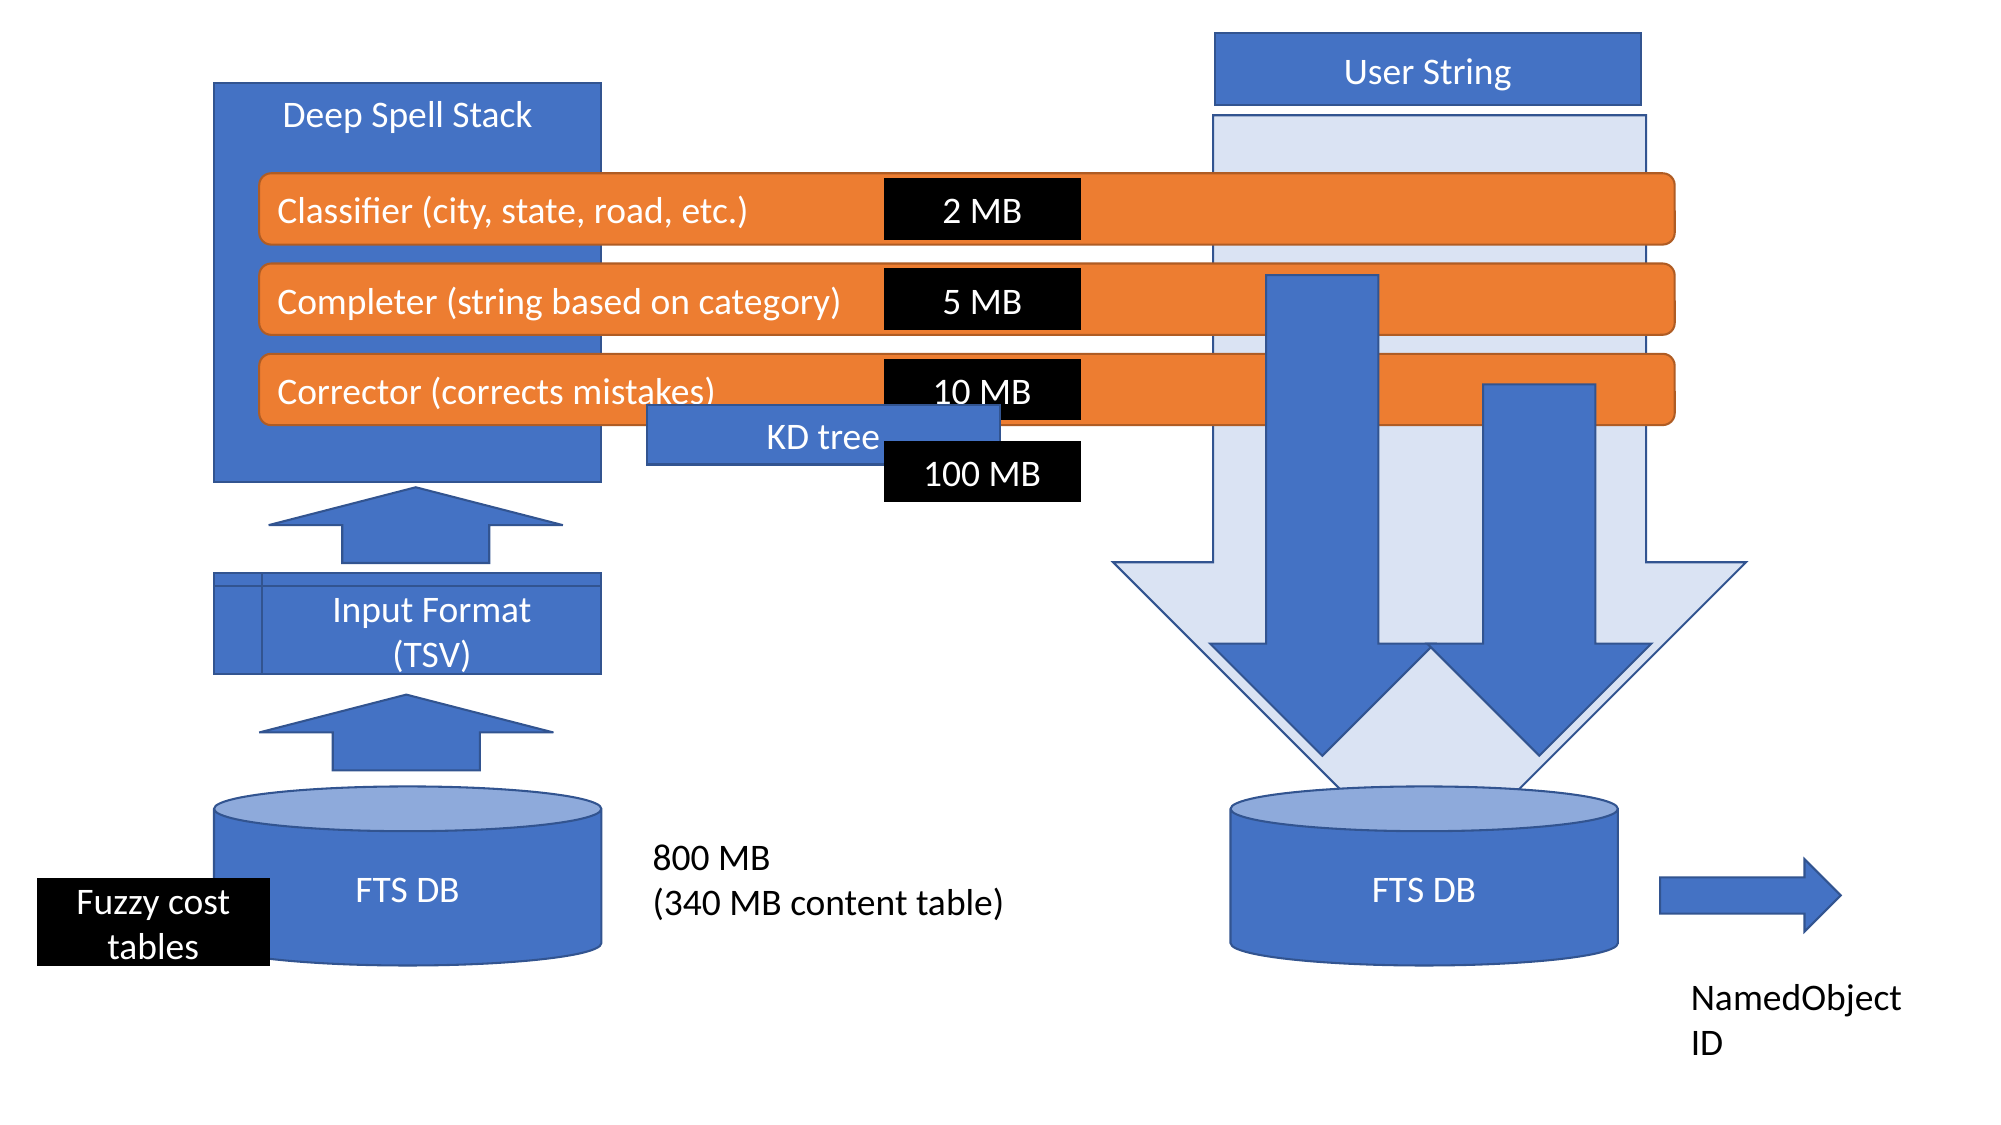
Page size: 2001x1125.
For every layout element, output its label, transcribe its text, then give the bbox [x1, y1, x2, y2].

text_box Classifier (city, state, road, etc.) [258, 172, 1676, 246]
text_box Corrector (corrects mistakes) [1380, 352, 1676, 427]
text_box NamedObject ID [1675, 965, 1917, 1071]
text_box 2 MB [884, 178, 1081, 240]
text_box Deep Spell Stack [213, 82, 602, 483]
text_box [1212, 246, 1648, 262]
text_box Input Format (TSV) [213, 572, 602, 675]
text_box FTS DB [1229, 785, 1619, 967]
text_box [1207, 274, 1431, 758]
text_box 10 MB [884, 359, 1081, 420]
text_box [258, 693, 554, 772]
text_box [268, 486, 564, 565]
text_box Completer (string based on category) [258, 262, 1676, 336]
text_box [1212, 114, 1648, 172]
text_box KD tree [646, 404, 1001, 466]
text_box 100 MB [884, 441, 1081, 502]
text_box [1380, 336, 1648, 352]
text_box FTS DB [212, 785, 603, 967]
text_box 800 MB (340 MB content table) [637, 825, 1069, 931]
text_box [1212, 336, 1265, 352]
text_box [1659, 856, 1843, 935]
text_box User String [1214, 32, 1642, 106]
text_box Corrector (corrects mistakes) [258, 352, 1265, 427]
text_box [1110, 427, 1749, 788]
text_box Fuzzy cost tables [37, 878, 270, 966]
text_box [1424, 383, 1654, 758]
text_box 5 MB [884, 268, 1081, 330]
